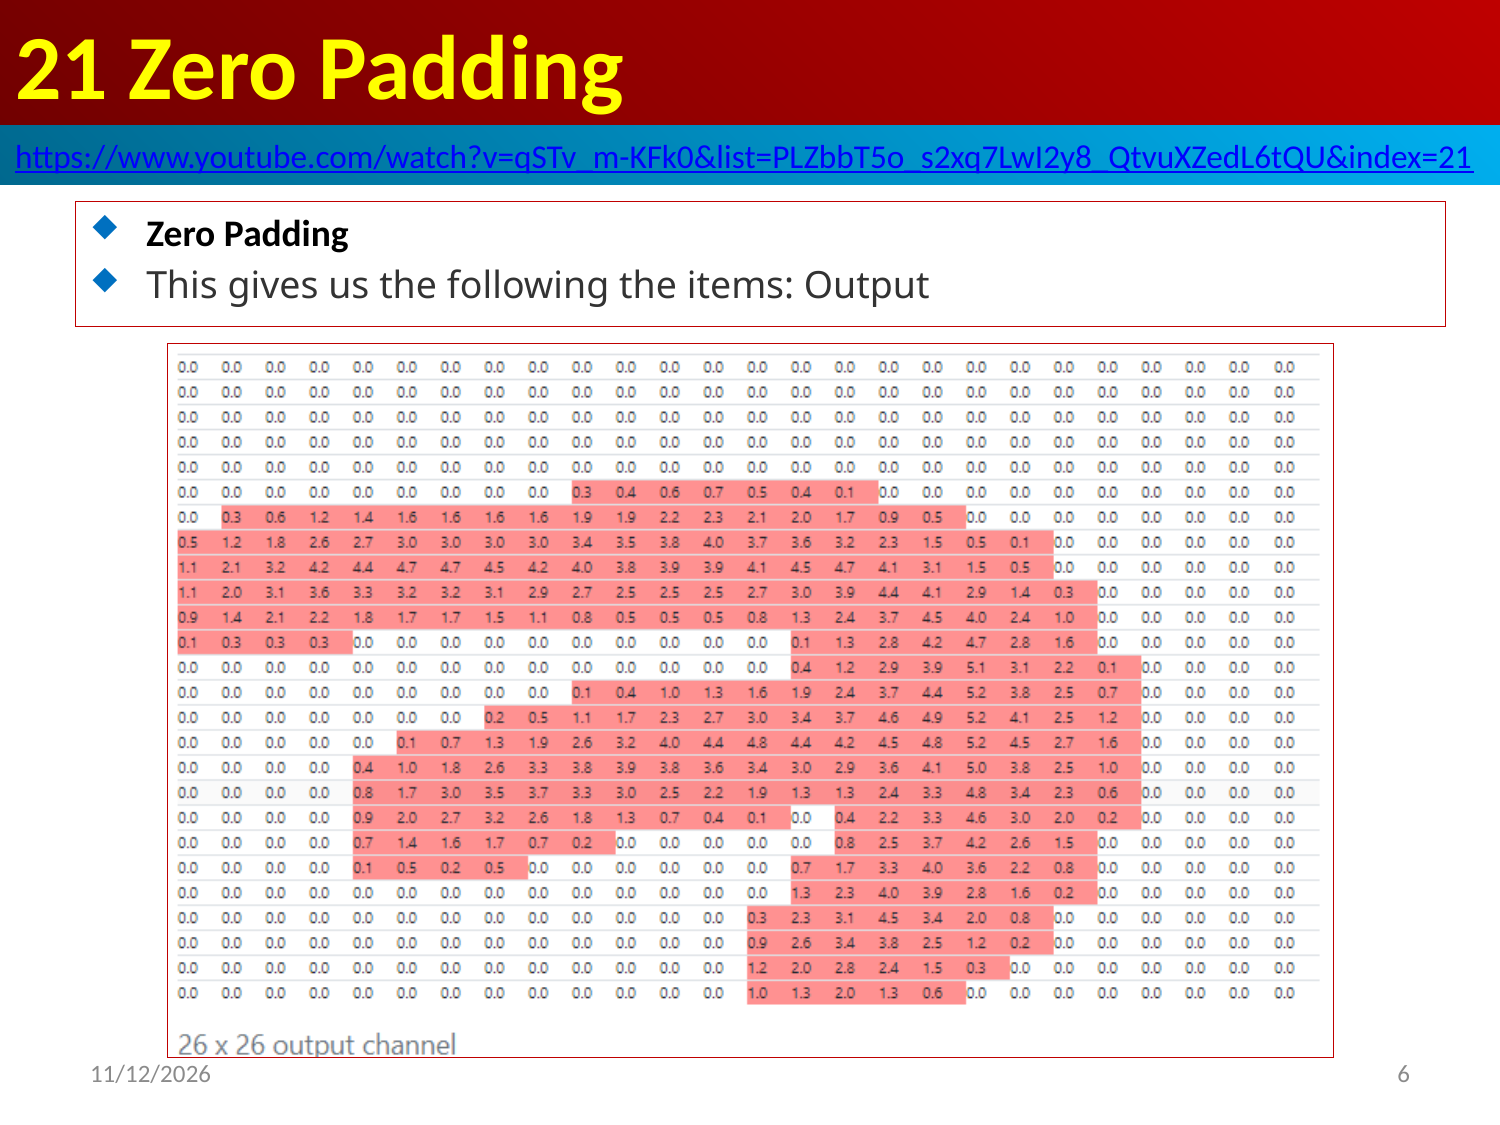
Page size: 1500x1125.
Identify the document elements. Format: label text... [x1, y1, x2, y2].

subtitle Zero Padding This gives us the following the items: Output [75, 201, 1446, 327]
slide_number 6 [1074, 1042, 1425, 1103]
picture [167, 343, 1334, 1058]
title 21 Zero Padding [0, 0, 1500, 125]
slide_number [75, 1042, 425, 1103]
text_box https://www.youtube.com/watch?v=qSTv_m-KFk0&list=PLZbbT5o_s2xq7LwI2y8_QtvuXZedL6tQU&index=21 [0, 125, 1500, 185]
